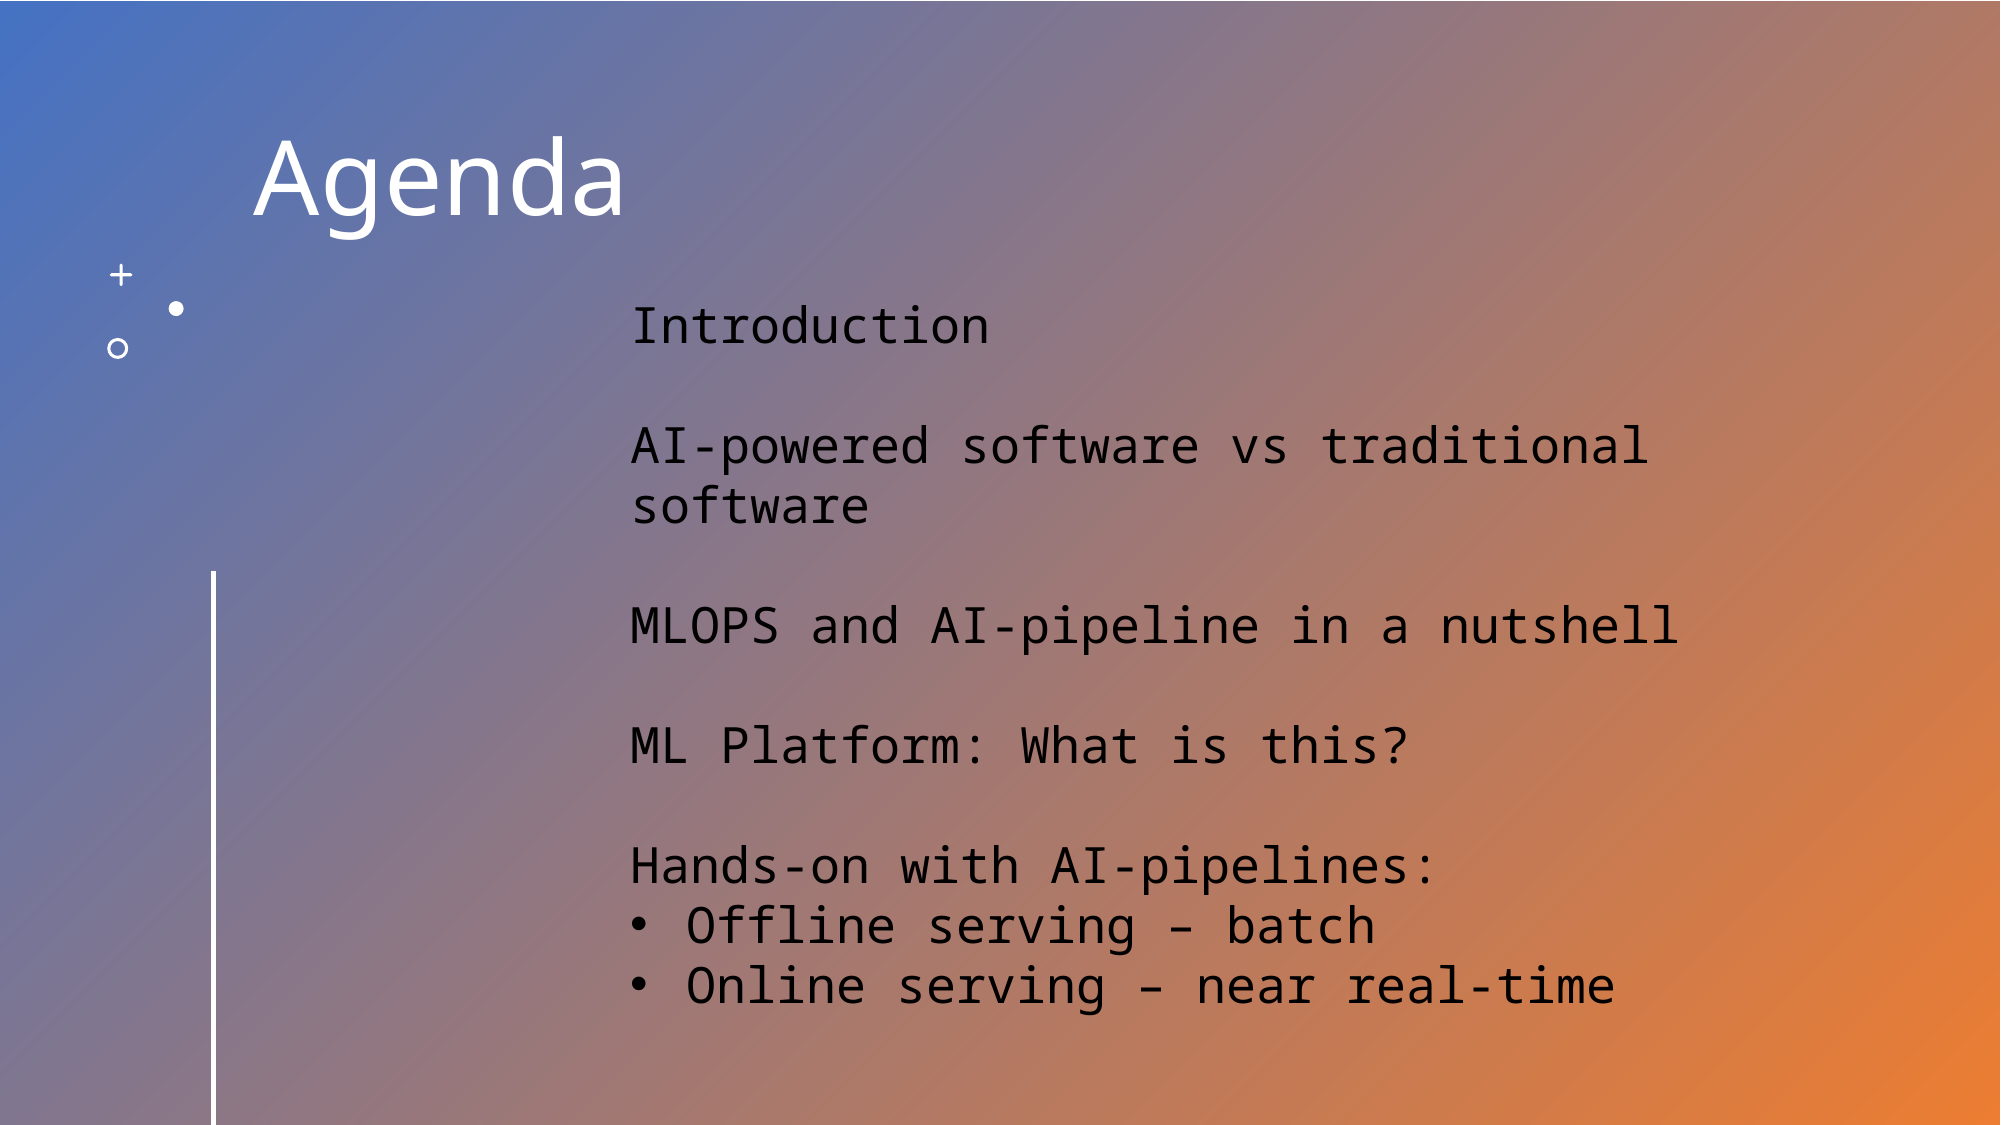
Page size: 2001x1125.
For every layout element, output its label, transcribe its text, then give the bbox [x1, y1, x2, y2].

text_box [0, 0, 2000, 1125]
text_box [107, 263, 184, 359]
text_box Agenda [238, 105, 1117, 249]
text_box Introduction AI-powered software vs traditional software MLOPS and AI-pipeline in a nutshell ML Platform: What is this? Hands-on with AI-pipelines: Offline serving – batch Online serving – near real-time [615, 286, 1750, 1021]
